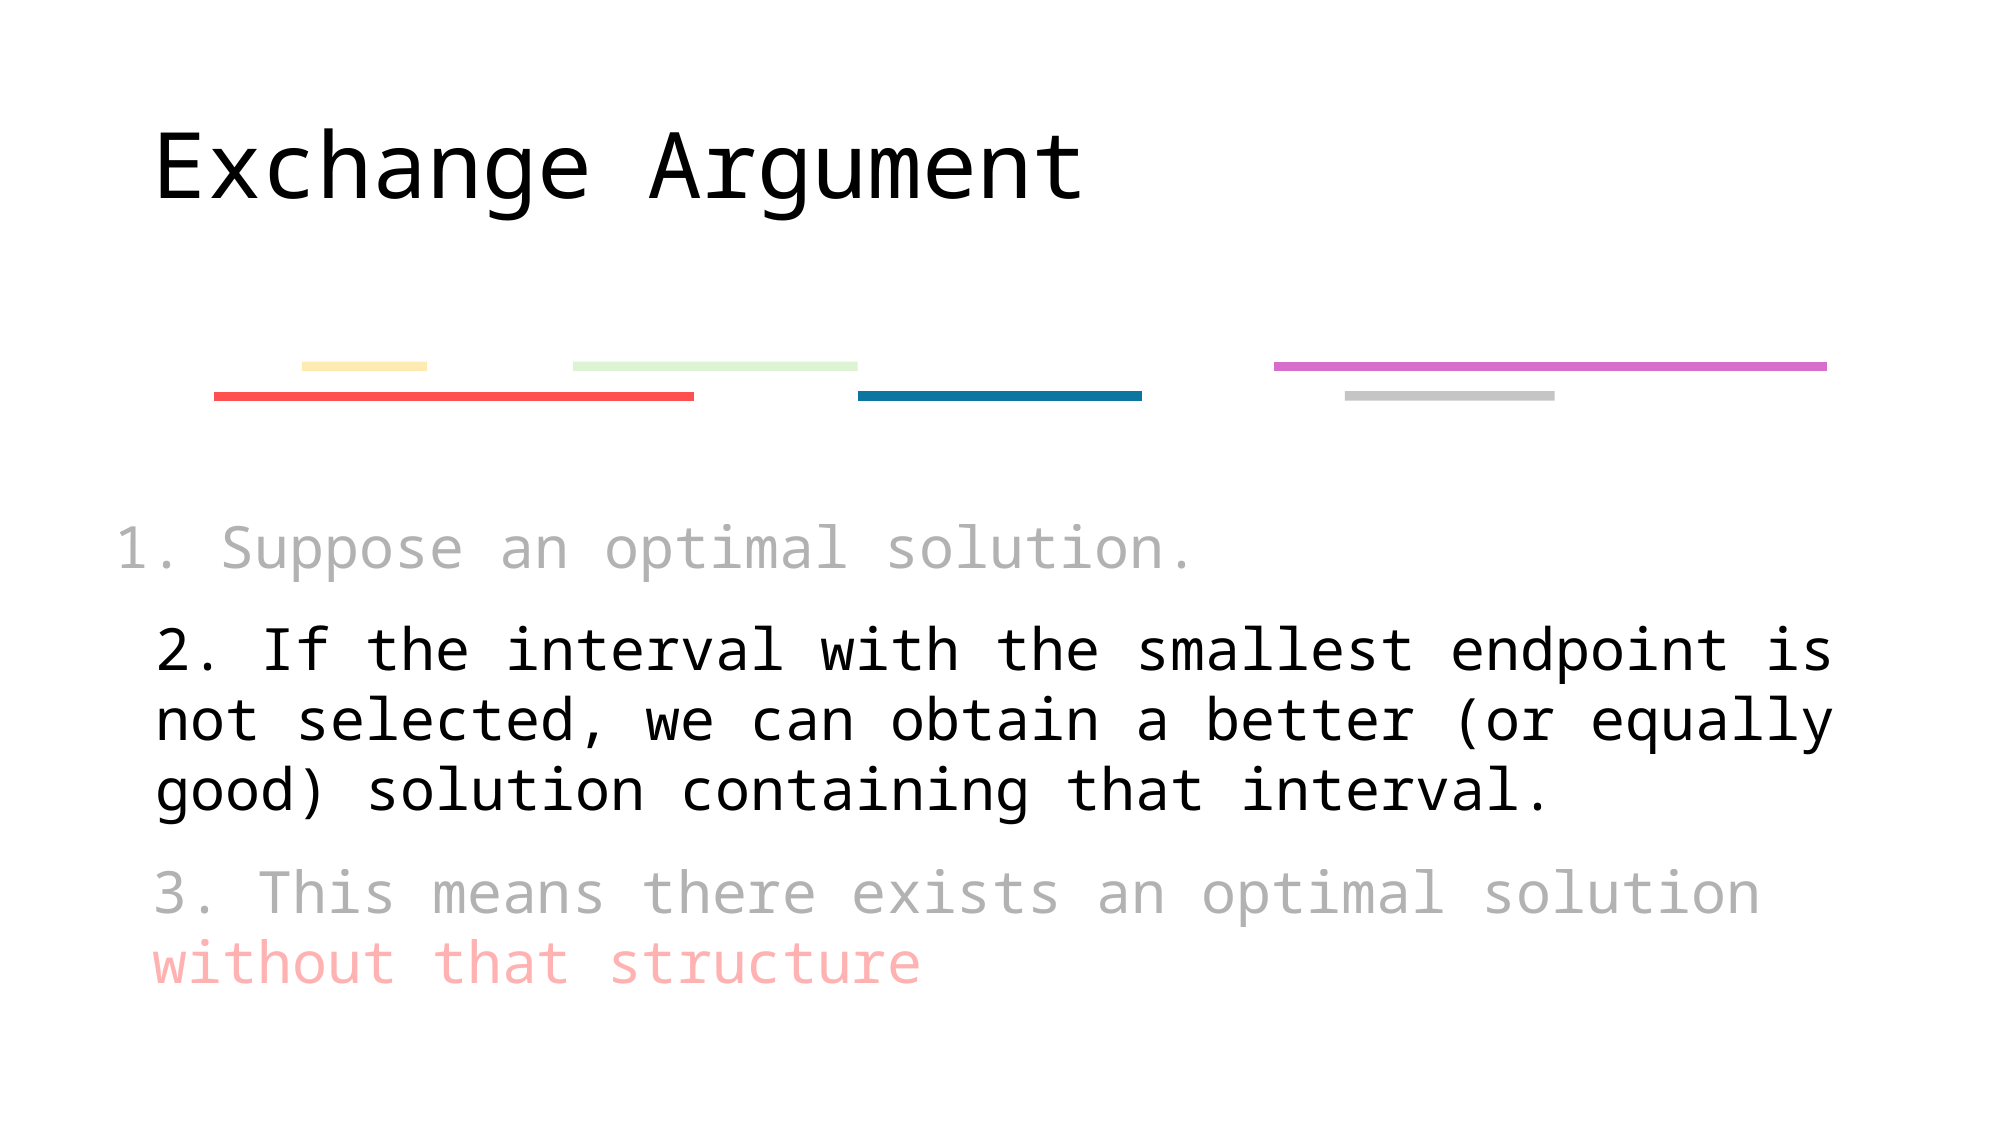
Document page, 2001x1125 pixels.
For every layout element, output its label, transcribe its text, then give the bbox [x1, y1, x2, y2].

title Exchange Argument [137, 59, 1863, 278]
text_box 1. Suppose an optimal solution. [99, 503, 1215, 588]
text_box 2. If the interval with the smallest endpoint is not selected, we can obtain a better (or equally good) solution containing that interval. [140, 604, 1948, 830]
text_box 3. This means there exists an optimal solution without that structure [137, 847, 1904, 1003]
